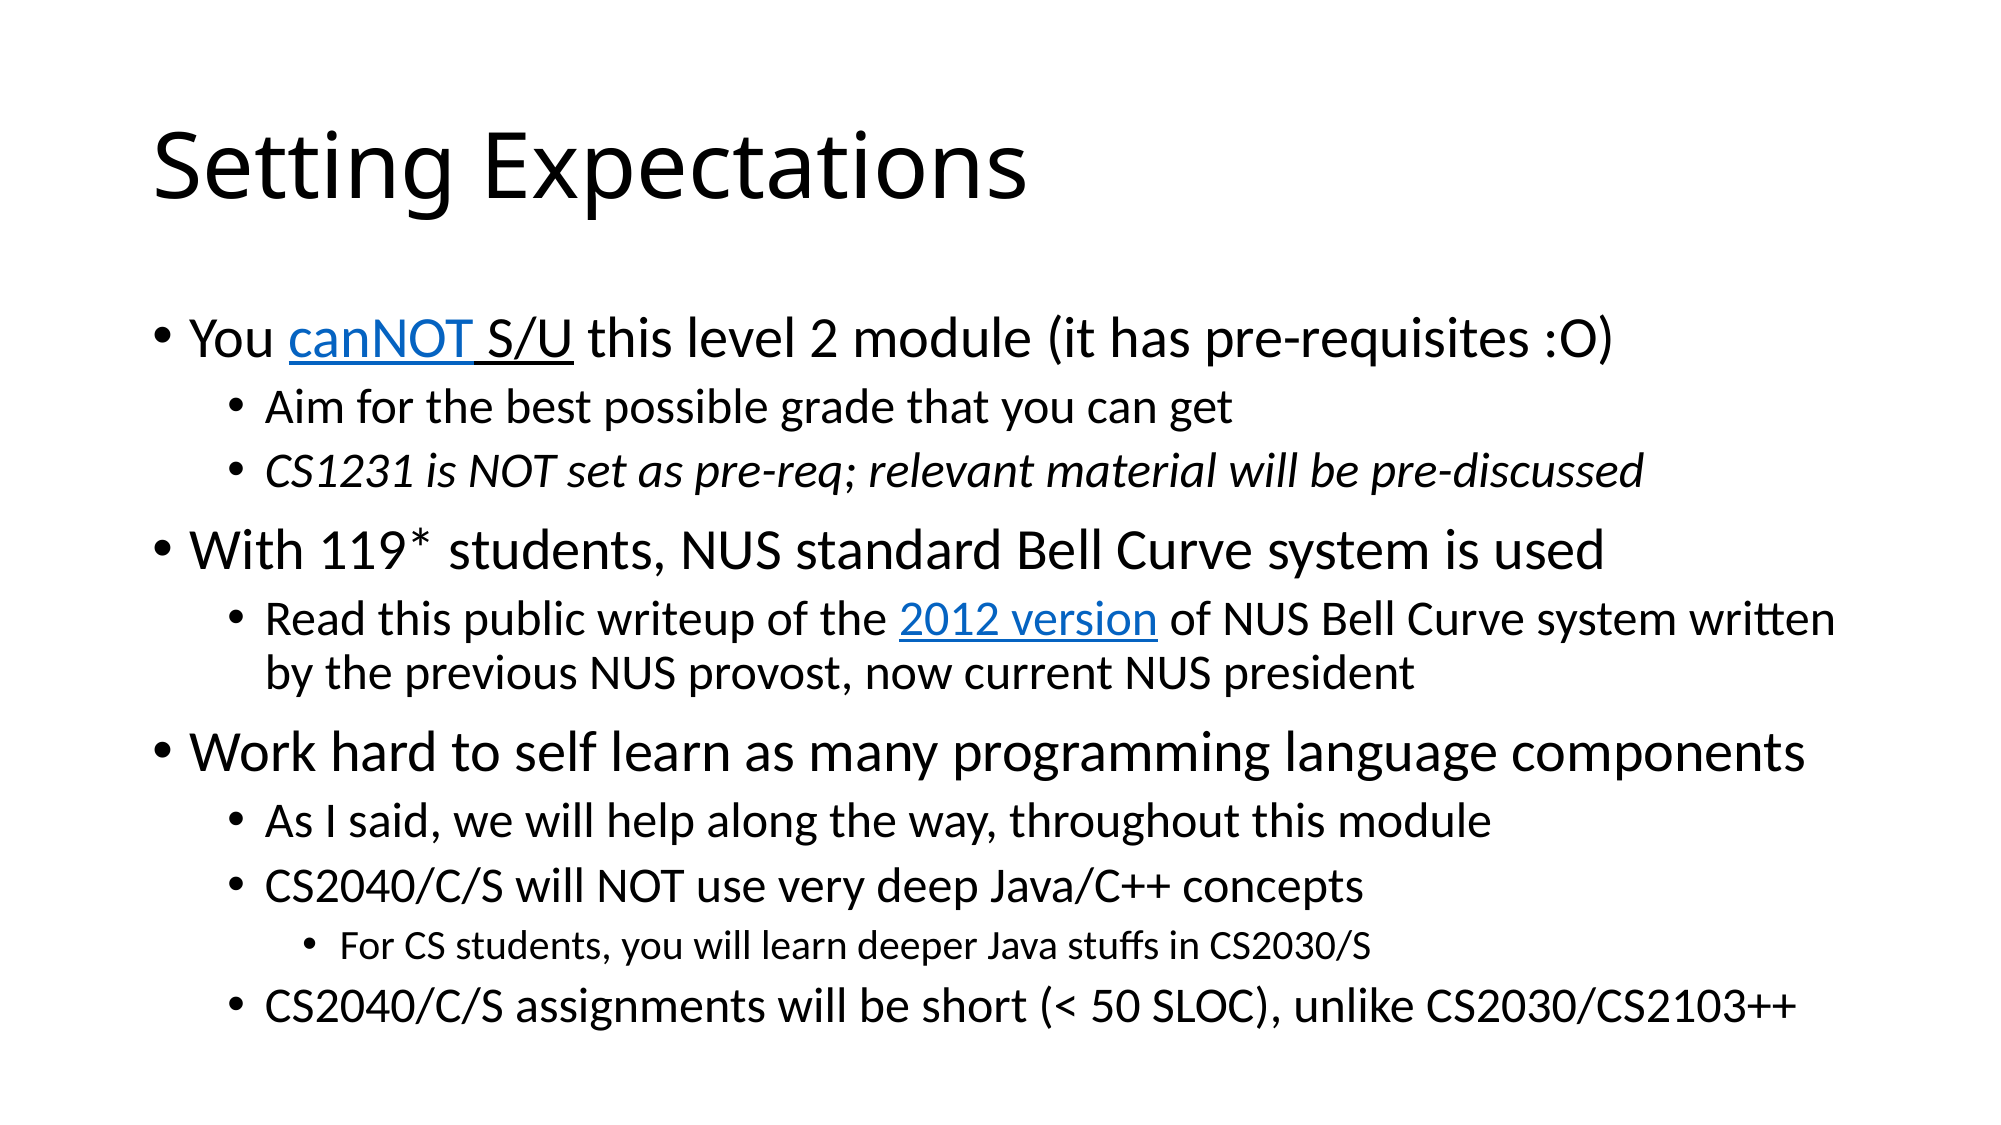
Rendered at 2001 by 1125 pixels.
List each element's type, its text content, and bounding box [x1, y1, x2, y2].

list You canNOT S/U this level 2 module (it has pre-requisites :O) Aim for the best possible grade that you can get CS1231 is NOT set as pre-req; relevant material will be pre-discussed With 119* students, NUS standard Bell Curve system is used Read this public writeup of the 2012 version of NUS Bell Curve system written by the previous NUS provost, now current NUS president Work hard to self learn as many programming language components As I said, we will help along the way, throughout this module CS2040/C/S will NOT use very deep Java/C++ concepts For CS students, you will learn deeper Java stuffs in CS2030/S CS2040/C/S assignments will be short (< 50 SLOC), unlike CS2030/CS2103++ [137, 299, 1863, 1125]
title Setting Expectations [137, 59, 1863, 278]
